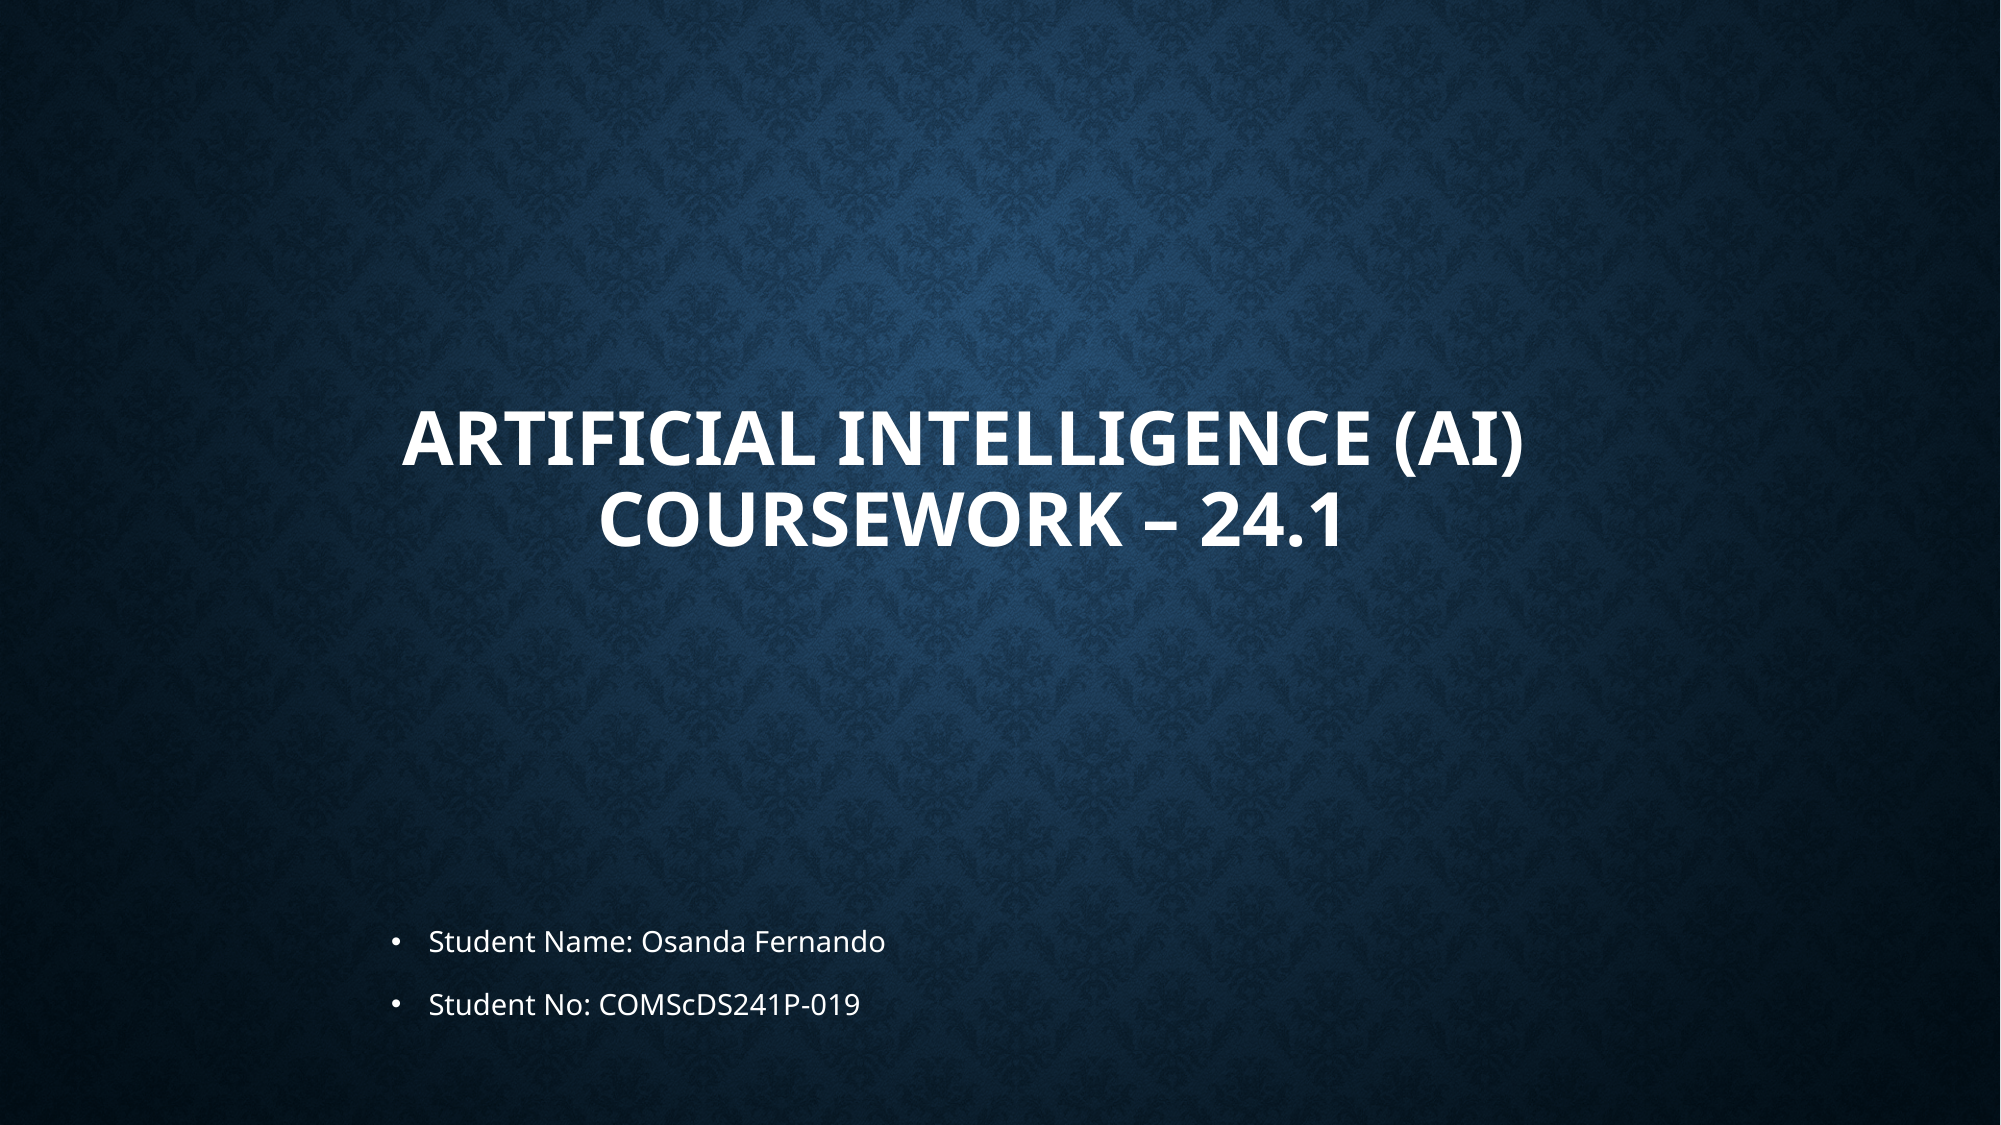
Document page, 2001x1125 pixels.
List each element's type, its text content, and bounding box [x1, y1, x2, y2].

title Artificial Intelligence (AI) Coursework – 24.1 [376, 96, 1572, 868]
list Student Name: Osanda Fernando Student No: COMScDS241P-019 [376, 908, 1572, 1035]
